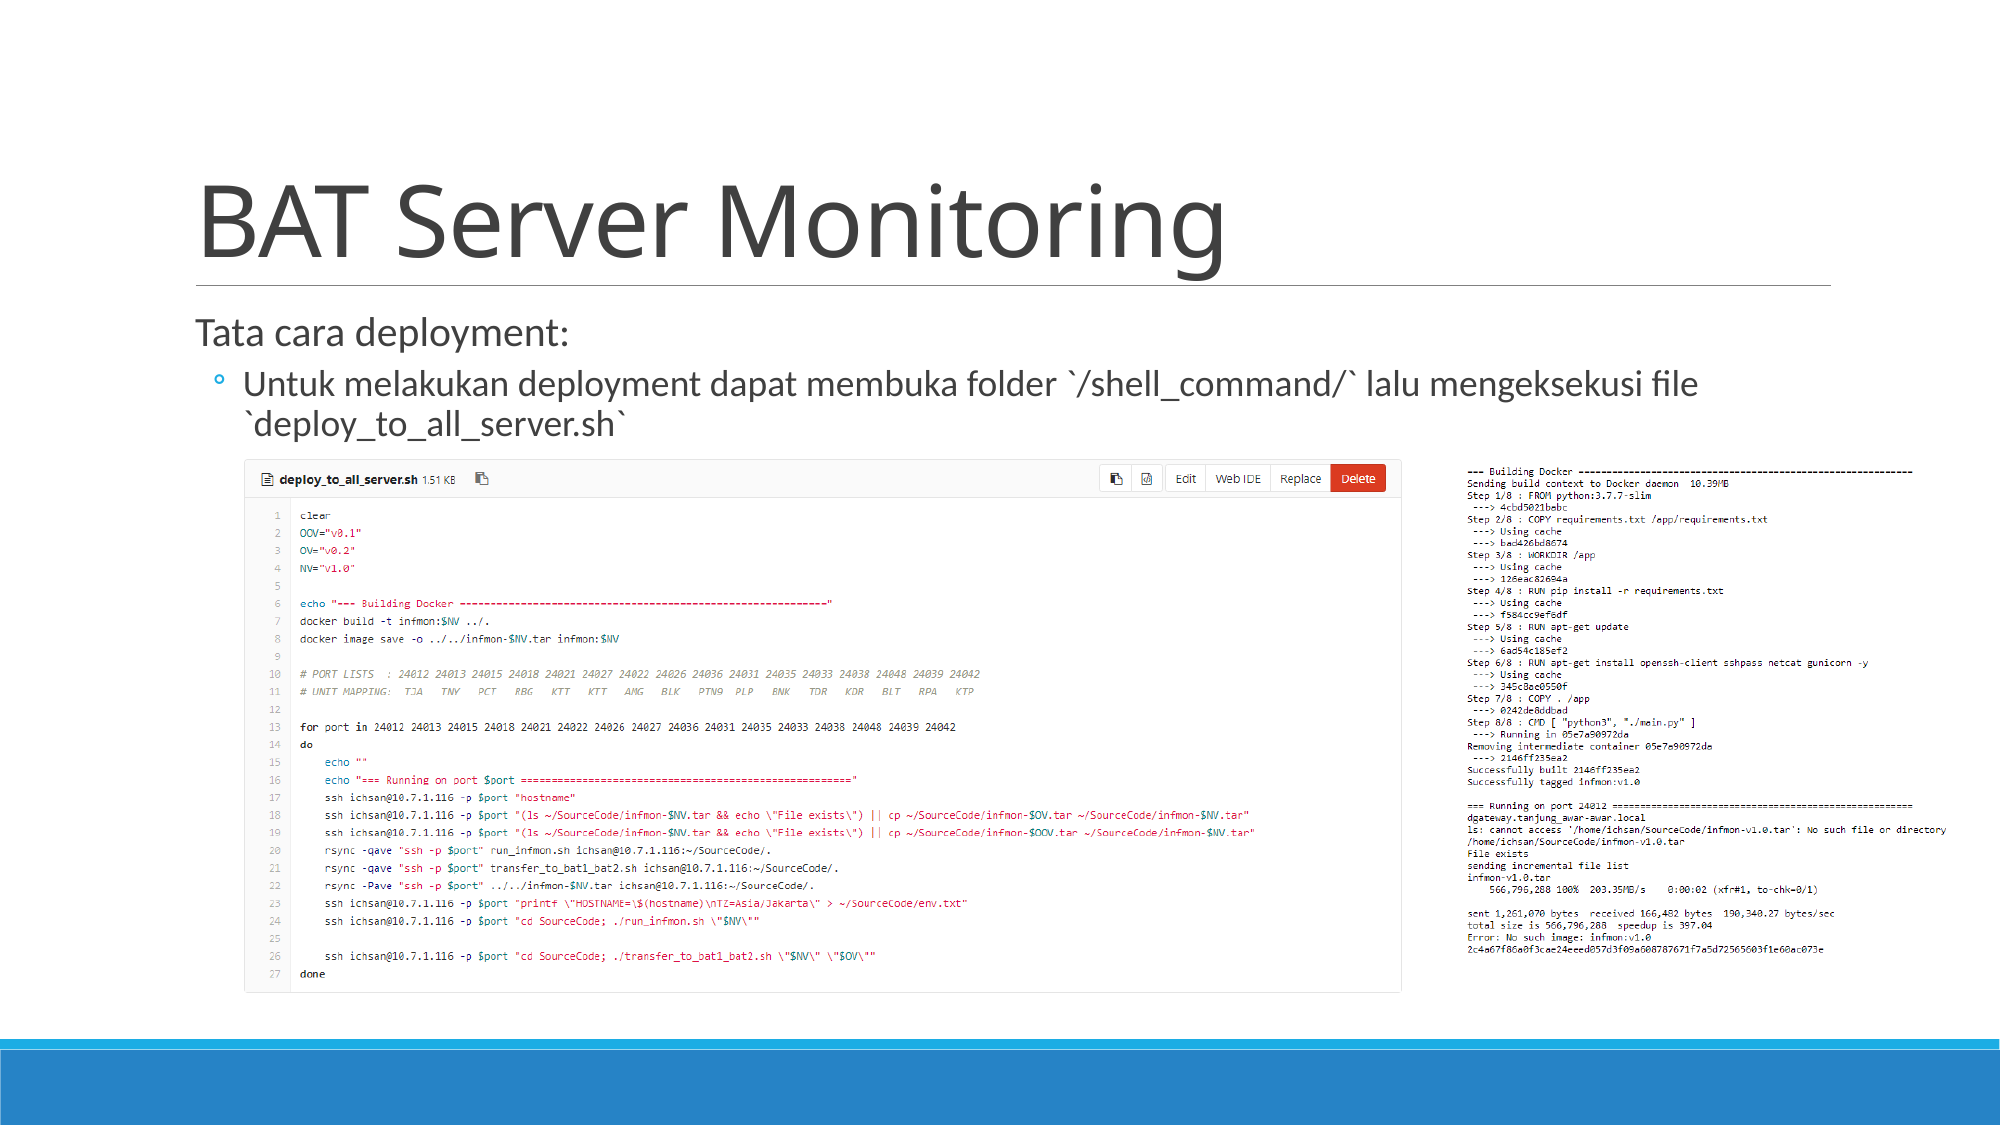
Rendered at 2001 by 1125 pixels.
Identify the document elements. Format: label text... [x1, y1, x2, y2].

picture [1461, 459, 2000, 957]
list Tata cara deployment: Untuk melakukan deployment dapat membuka folder `/shell_command/` lalu mengeksekusi file `deploy_to_all_server.sh` [180, 302, 1830, 963]
title BAT Server Monitoring [180, 47, 1830, 285]
picture [234, 449, 1408, 1004]
